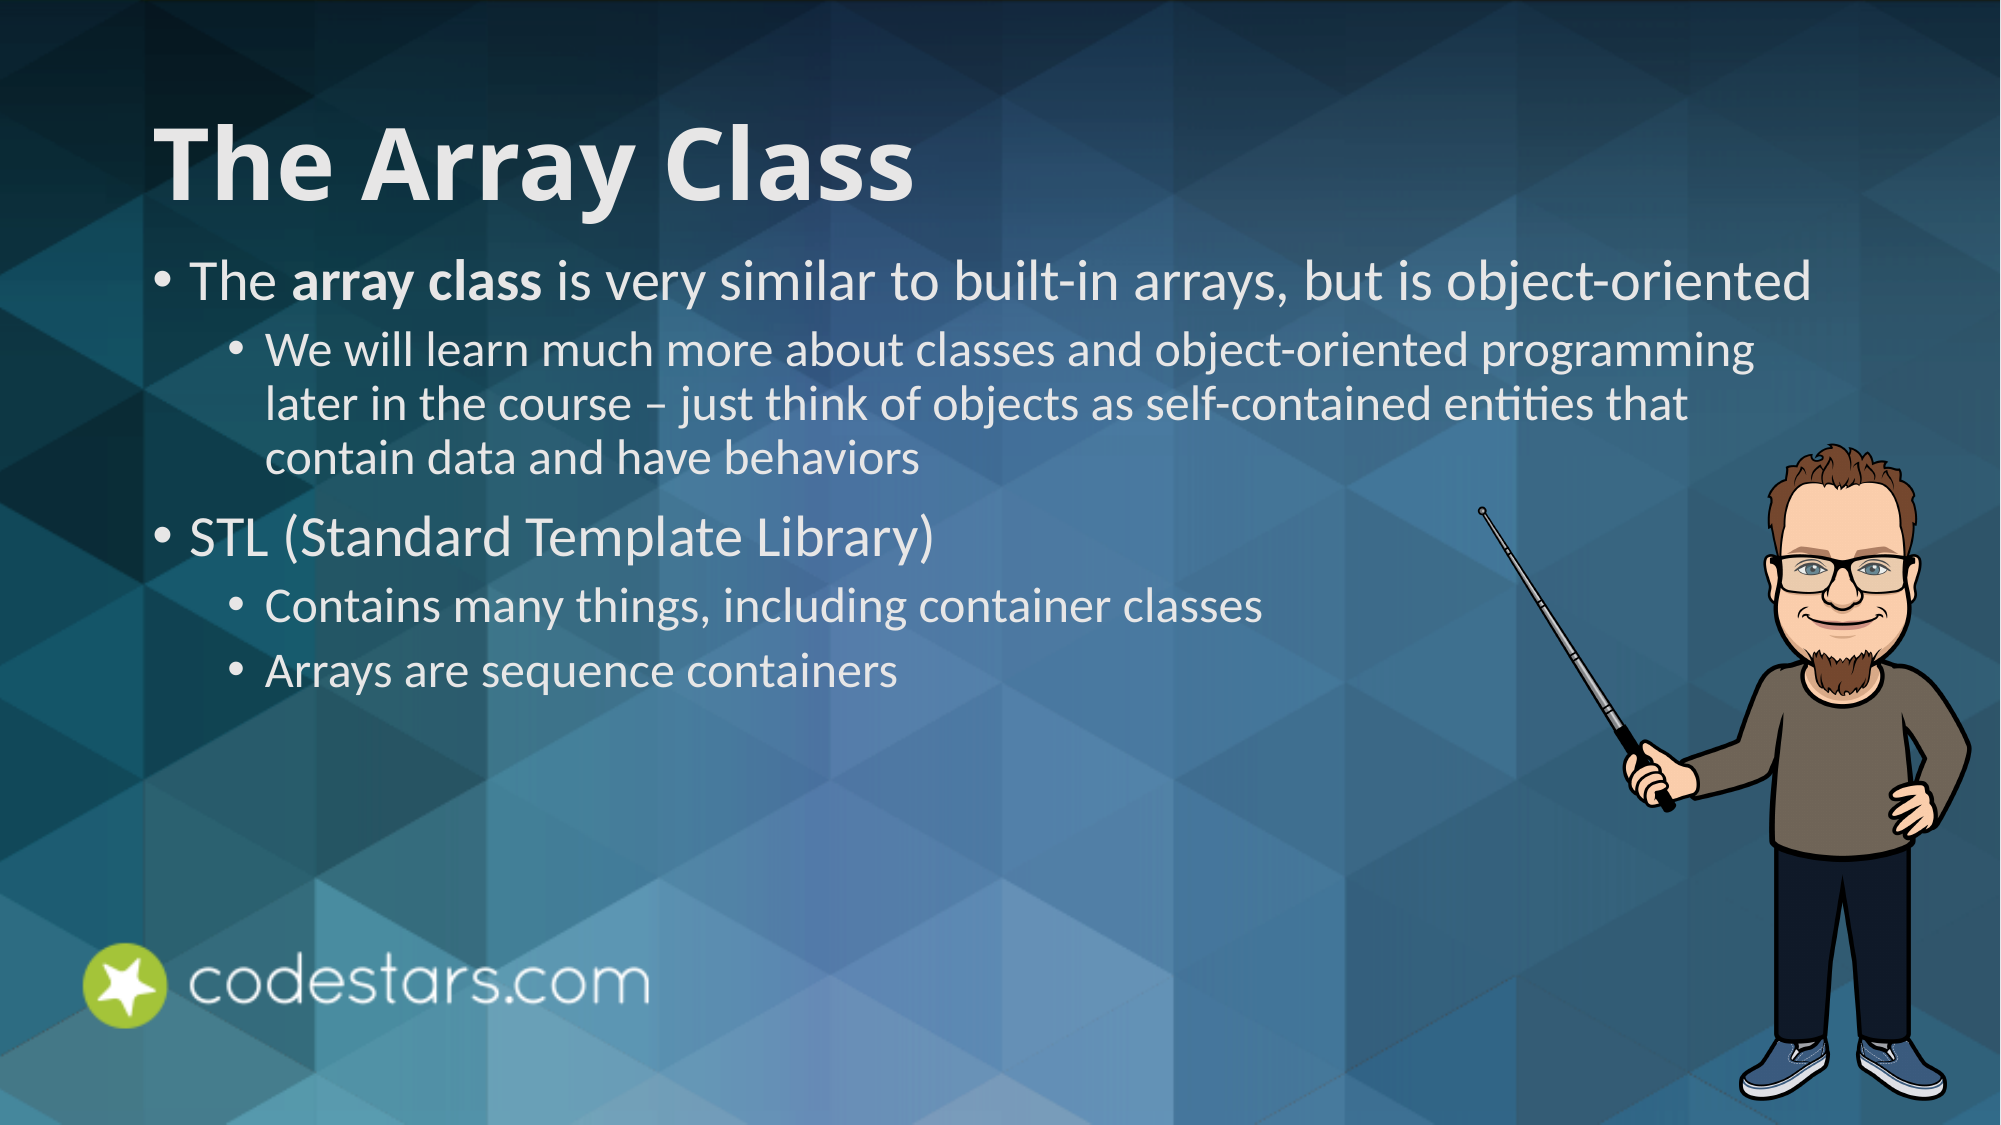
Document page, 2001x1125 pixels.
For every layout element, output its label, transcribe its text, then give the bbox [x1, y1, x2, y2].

picture [0, 0, 2001, 1125]
title The Array Class [137, 59, 1863, 242]
list The array class is very similar to built-in arrays, but is object-oriented We will learn much more about classes and object-oriented programming later in the course – just think of objects as self-contained entities that contain data and have behaviors STL (Standard Template Library) Contains many things, including container classes Arrays are sequence containers [137, 242, 1863, 872]
